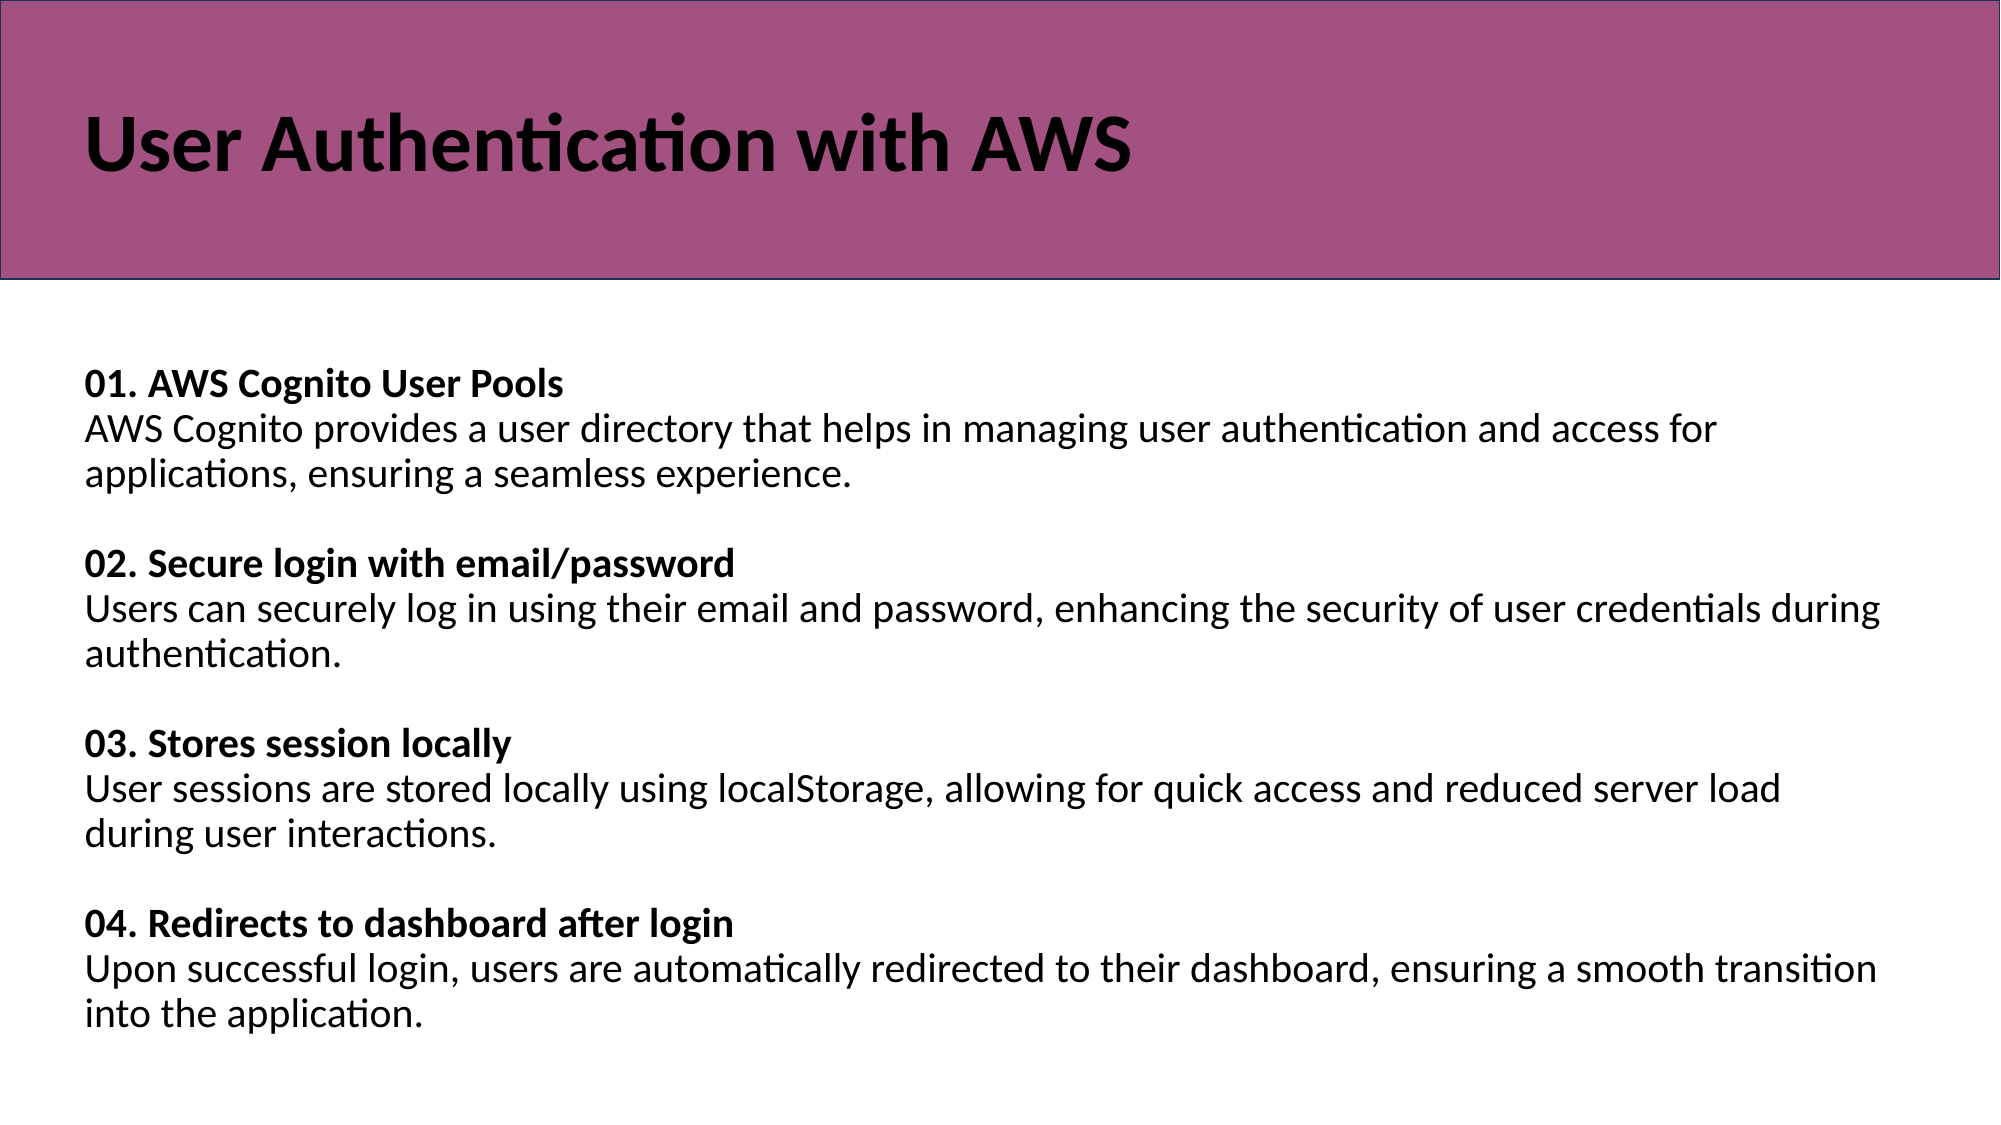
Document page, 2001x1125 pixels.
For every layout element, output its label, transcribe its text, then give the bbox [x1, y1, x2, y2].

text_box User Authentication with AWS [69, 80, 1159, 196]
title 01. AWS Cognito User Pools AWS Cognito provides a user directory that helps in managing user authentication and access for applications, ensuring a seamless experience. 02. Secure login with email/password Users can securely log in using their email and password, enhancing the security of user credentials during authentication. 03. Stores session locally User sessions are stored locally using localStorage, allowing for quick access and reduced server load during user interactions. 04. Redirects to dashboard after login Upon successful login, users are automatically redirected to their dashboard, ensuring a smooth transition into the application. [69, 337, 1909, 1045]
text_box [0, 0, 2000, 280]
